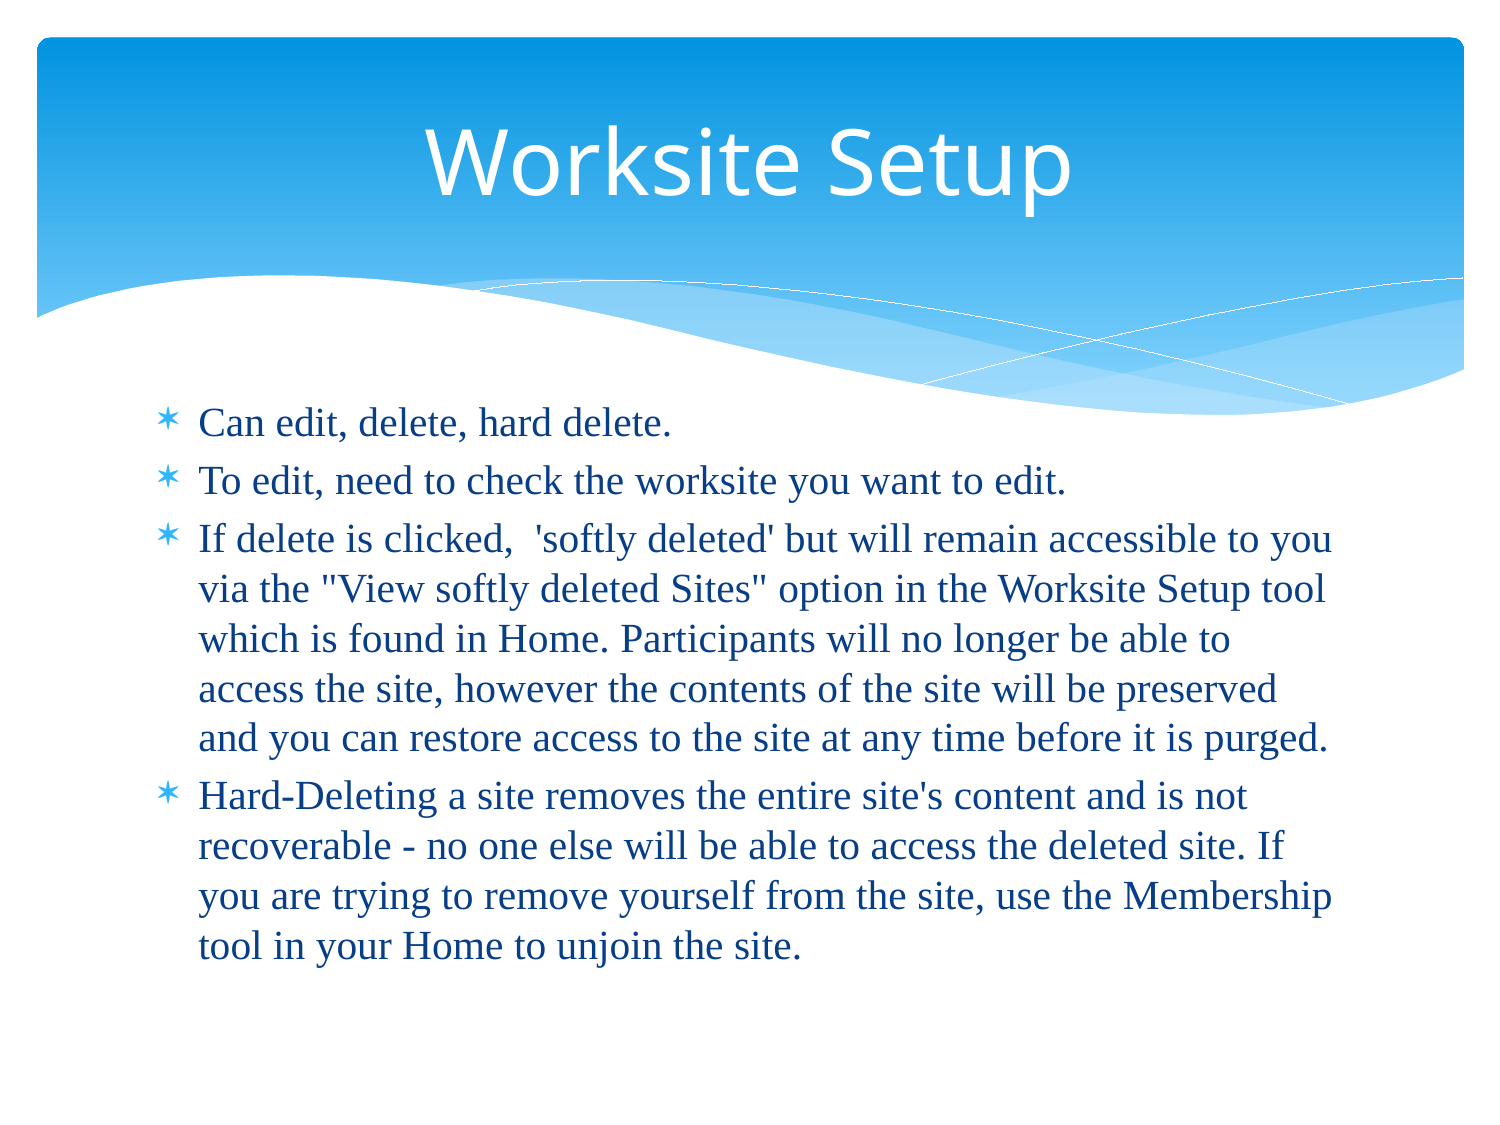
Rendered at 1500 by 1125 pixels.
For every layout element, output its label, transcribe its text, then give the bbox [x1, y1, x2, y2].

title Worksite Setup [75, 55, 1425, 261]
list Can edit, delete, hard delete. To edit, need to check the worksite you want to edit. If delete is clicked, 'softly deleted' but will remain accessible to you via the "View softly deleted Sites" option in the Worksite Setup tool which is found in Home. Participants will no longer be able to access the site, however the contents of the site will be preserved and you can restore access to the site at any time before it is purged. Hard-Deleting a site removes the entire site's content and is not recoverable - no one else will be able to access the deleted site. If you are trying to remove yourself from the site, use the Membership tool in your Home to unjoin the site. [143, 387, 1359, 1005]
